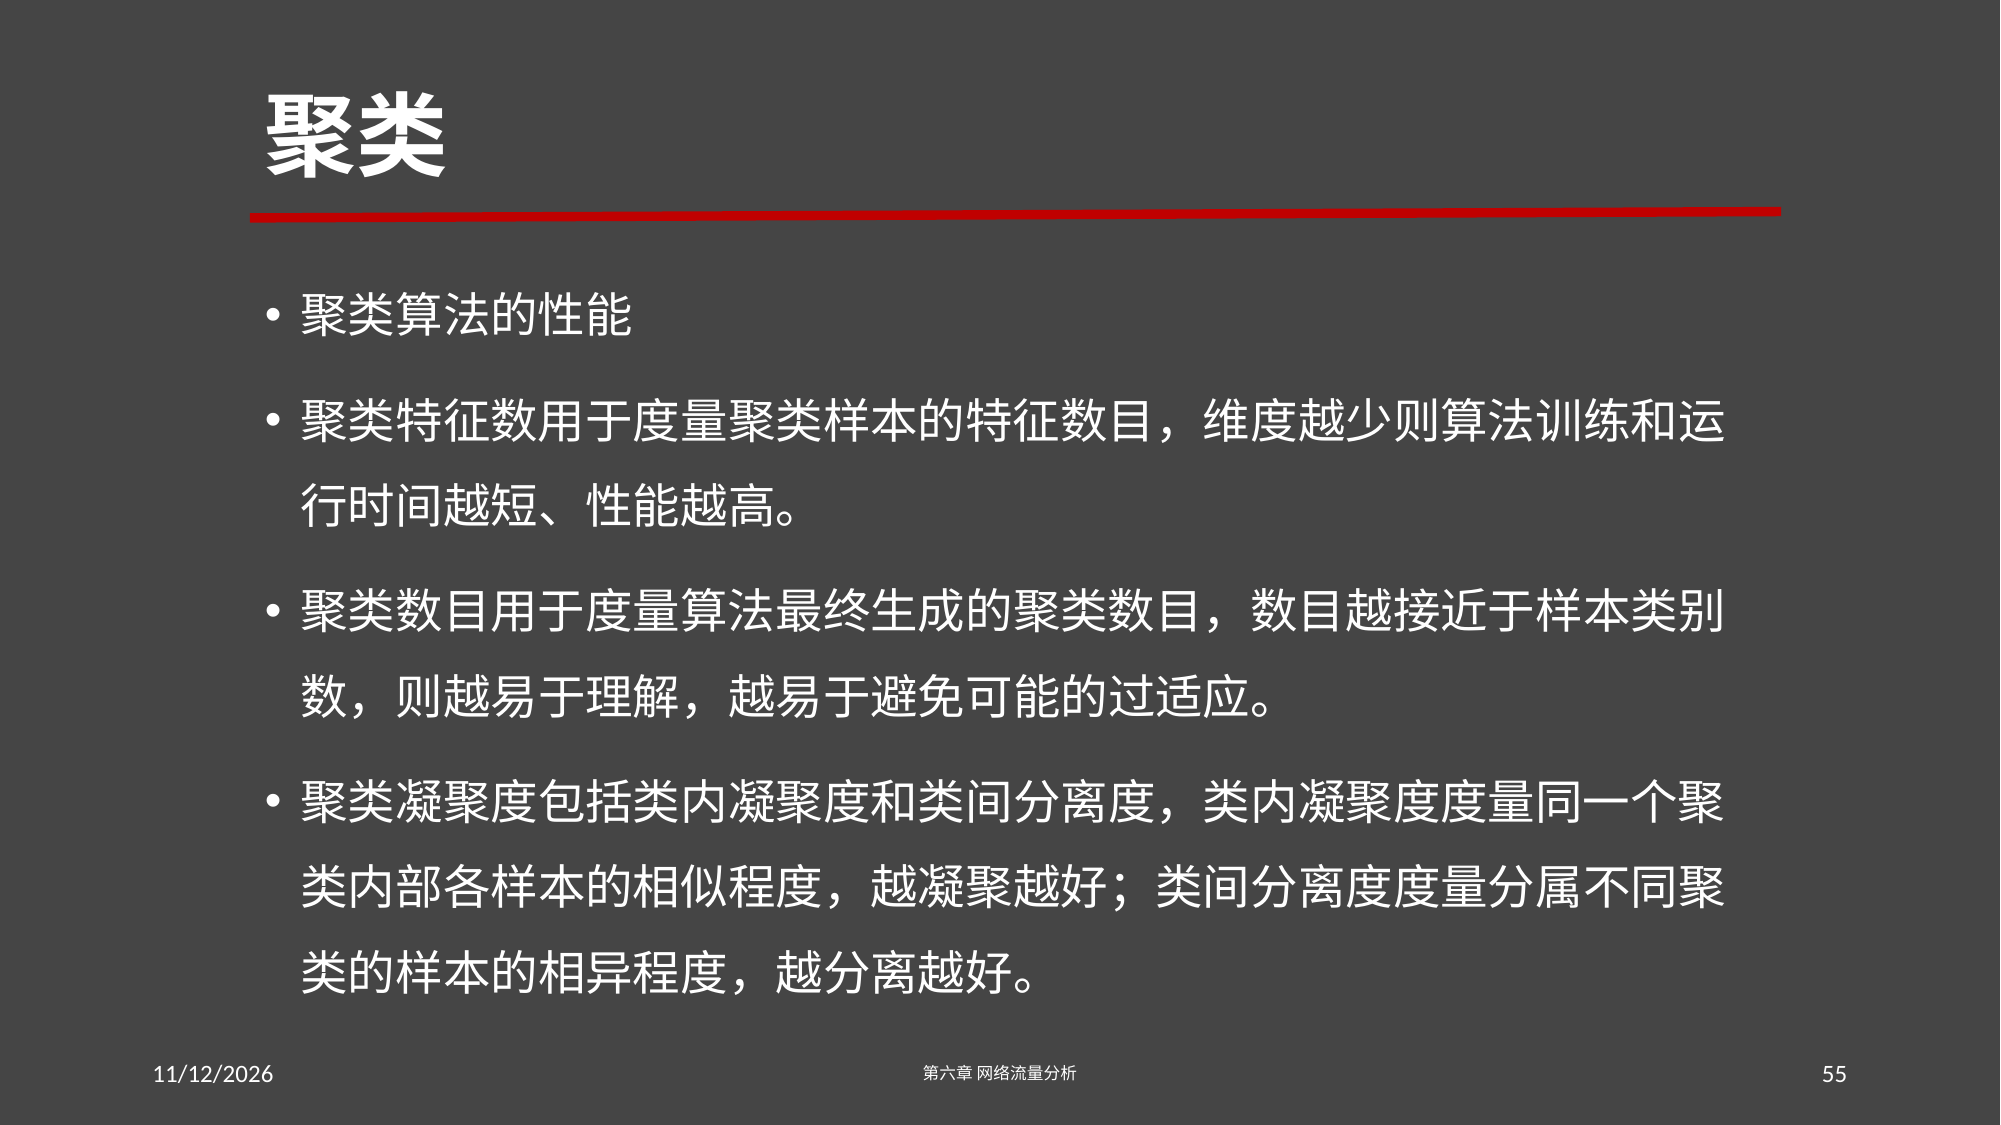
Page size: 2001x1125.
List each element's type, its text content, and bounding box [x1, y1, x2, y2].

title 聚类 [249, 30, 1782, 249]
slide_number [137, 1042, 588, 1103]
footer 第六章 网络流量分析 [662, 1042, 1338, 1103]
slide_number 55 [1412, 1042, 1863, 1103]
list 聚类算法的性能 聚类特征数用于度量聚类样本的特征数目，维度越少则算法训练和运行时间越短、性能越高。 聚类数目用于度量算法最终生成的聚类数目，数目越接近于样本类别数，则越易于理解，越易于避免可能的过适应。 聚类凝聚度包括类内凝聚度和类间分离度，类内凝聚度度量同一个聚类内部各样本的相似程度，越凝聚越好；类间分离度度量分属不同聚类的样本的相异程度，越分离越好。 [249, 249, 1782, 1011]
